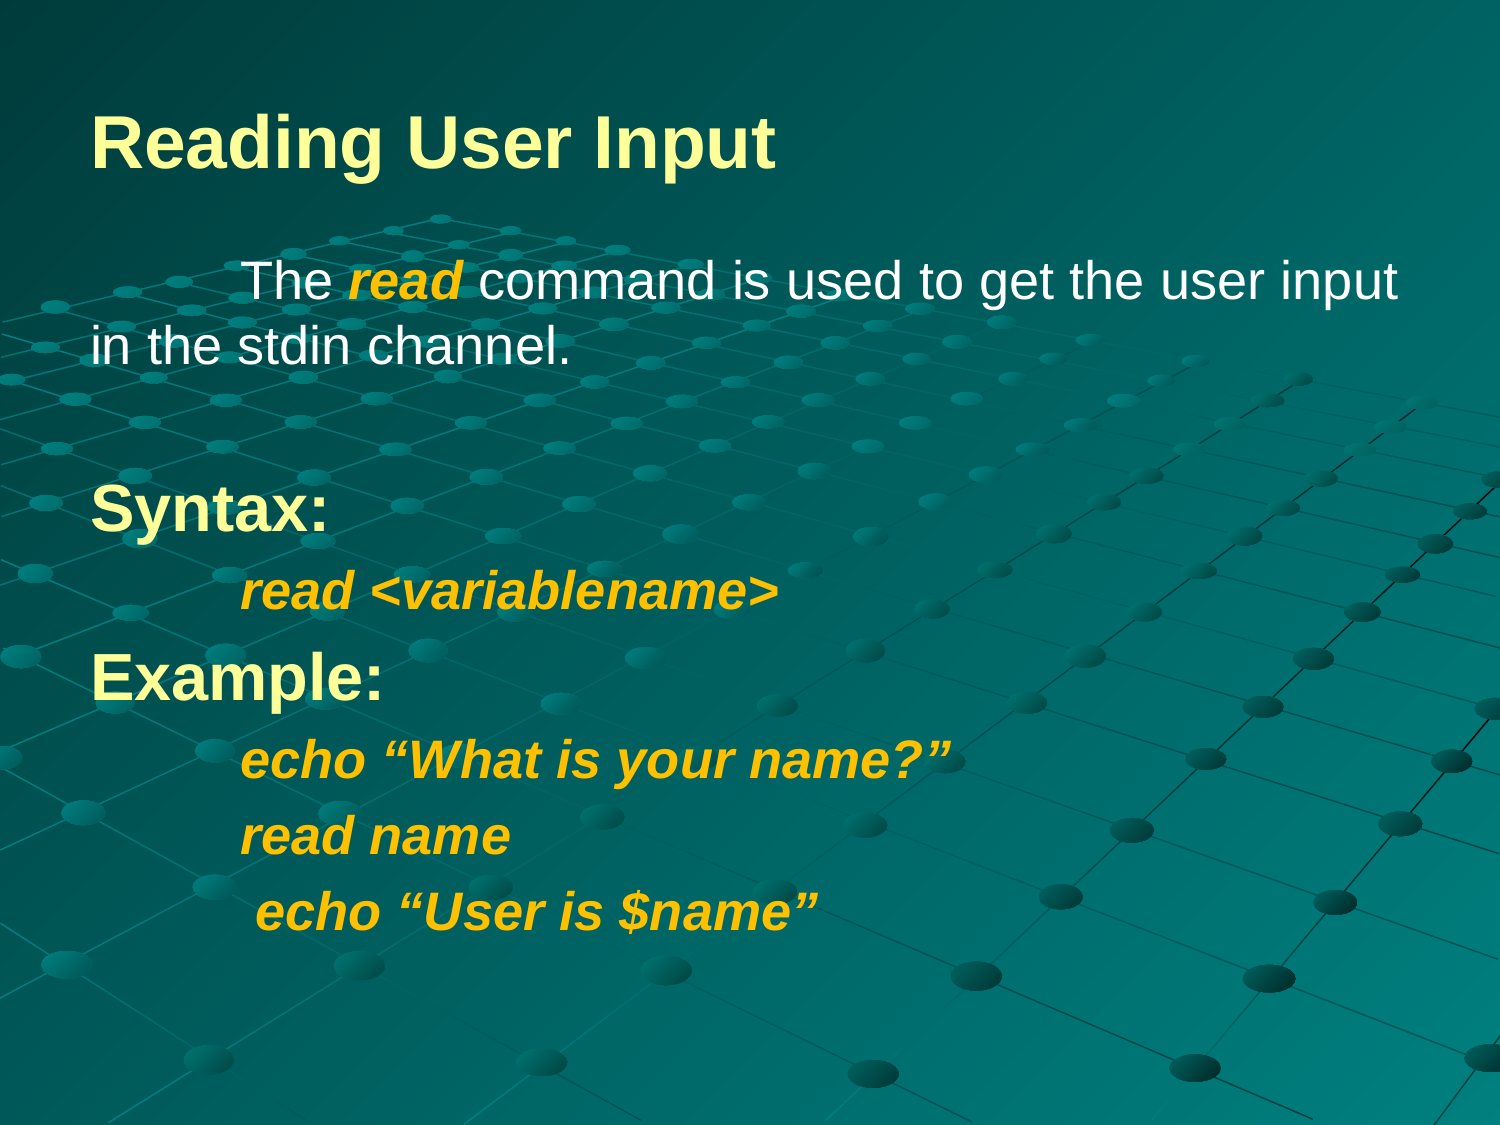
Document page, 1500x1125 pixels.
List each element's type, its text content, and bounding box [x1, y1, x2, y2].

list The read command is used to get the user input in the stdin channel. Syntax: read <variablename> Example: echo “What is your name?” read name echo “User is $name” [75, 237, 1425, 982]
title Reading User Input [75, 45, 1425, 233]
